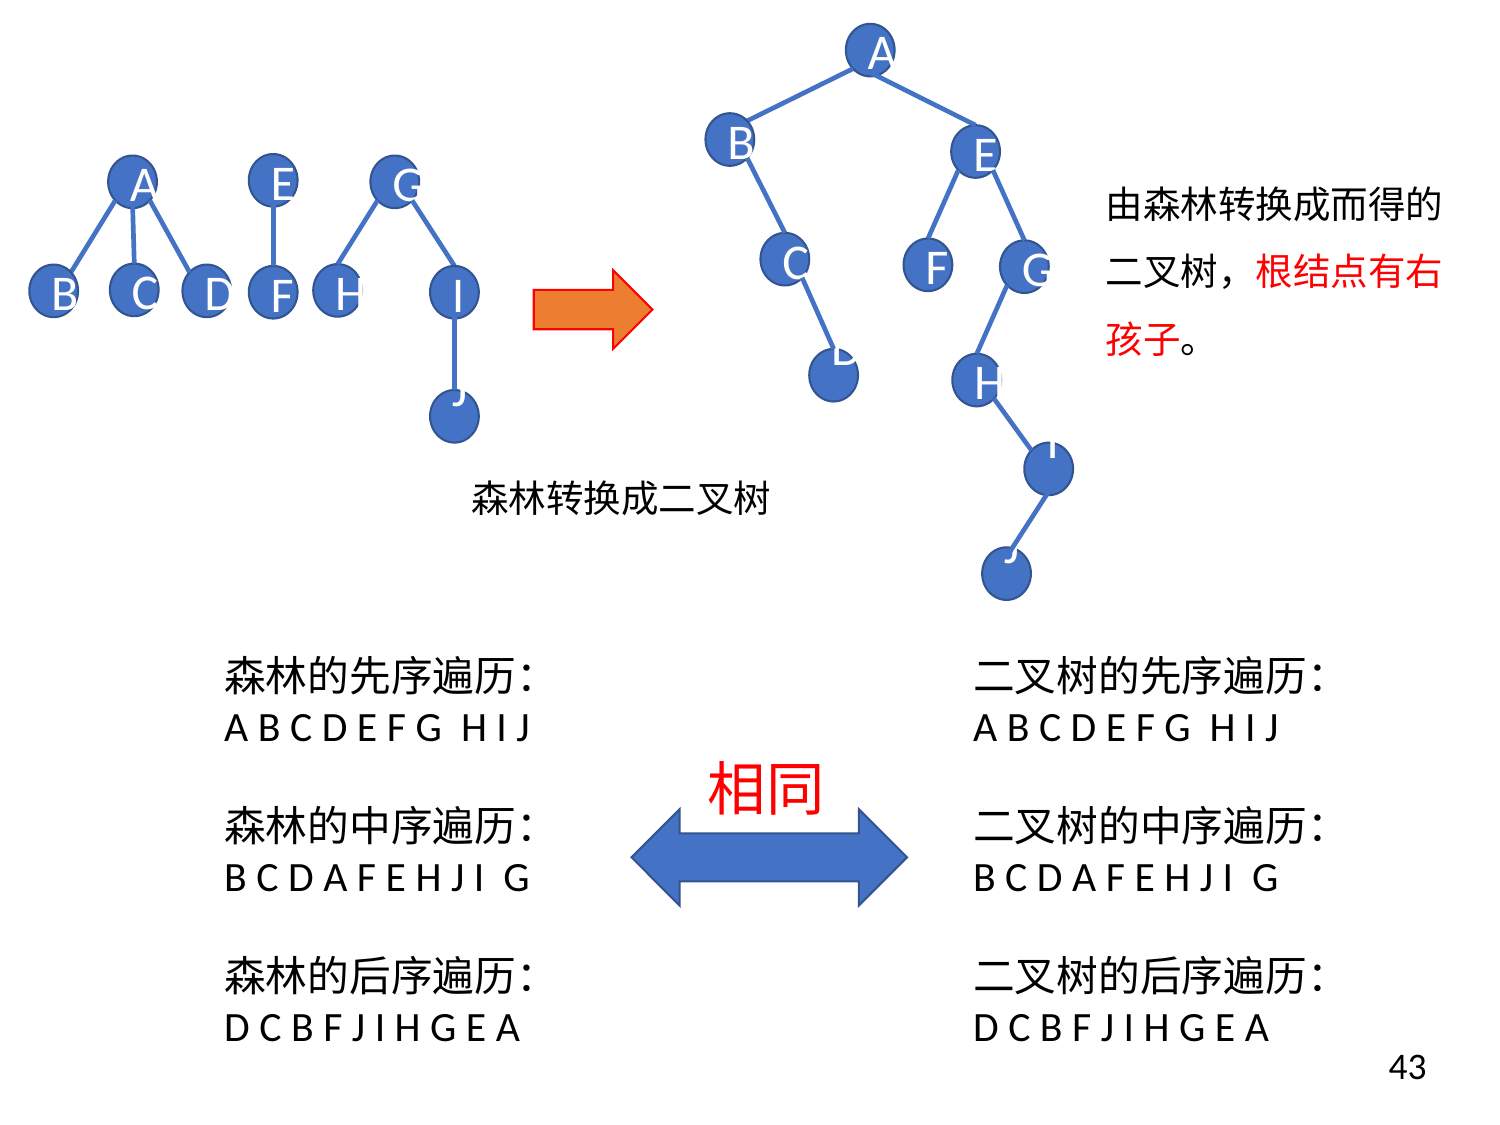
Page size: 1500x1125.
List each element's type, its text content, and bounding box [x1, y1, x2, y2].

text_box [337, 200, 378, 265]
text_box J [981, 546, 1032, 601]
text_box F [247, 265, 299, 320]
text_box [802, 277, 834, 349]
text_box 森林的先序遍历： A B C D E F G H I J 森林的中序遍历： B C D A F E H J I G 森林的后序遍历： D C B F J I H G E A [209, 642, 581, 1058]
text_box B [28, 263, 80, 319]
text_box [532, 267, 654, 352]
text_box A [844, 22, 896, 78]
text_box D [808, 348, 860, 403]
text_box [630, 806, 909, 908]
text_box [1373, 1034, 1500, 1095]
text_box H [312, 263, 364, 318]
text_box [870, 76, 976, 126]
text_box E [247, 152, 299, 208]
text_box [976, 285, 1008, 354]
text_box J [429, 389, 480, 444]
text_box I [1023, 441, 1075, 497]
text_box G [369, 154, 421, 210]
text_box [992, 169, 1025, 241]
text_box C [759, 231, 811, 287]
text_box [747, 157, 785, 233]
text_box E [950, 124, 1002, 179]
text_box H [951, 352, 1003, 408]
text_box 森林转换成二叉树 [456, 468, 846, 528]
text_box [411, 200, 455, 266]
text_box C [108, 262, 160, 318]
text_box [993, 398, 1032, 451]
text_box G [998, 239, 1050, 295]
text_box B [704, 112, 756, 167]
text_box D [181, 263, 233, 319]
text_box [149, 200, 190, 273]
text_box 二叉树的先序遍历： A B C D E F G H I J 二叉树的中序遍历： B C D A F E H J I G 二叉树的后序遍历： D C B F J I H G E A [958, 642, 1330, 1058]
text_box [747, 68, 854, 121]
text_box A [107, 154, 158, 210]
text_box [1007, 495, 1049, 556]
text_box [927, 170, 959, 239]
text_box 相同 [693, 745, 846, 830]
text_box 由森林转换成而得的二叉树，根结点有右孩子。 [1090, 150, 1464, 368]
text_box F [902, 237, 954, 293]
text_box I [429, 264, 480, 320]
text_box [70, 200, 116, 273]
